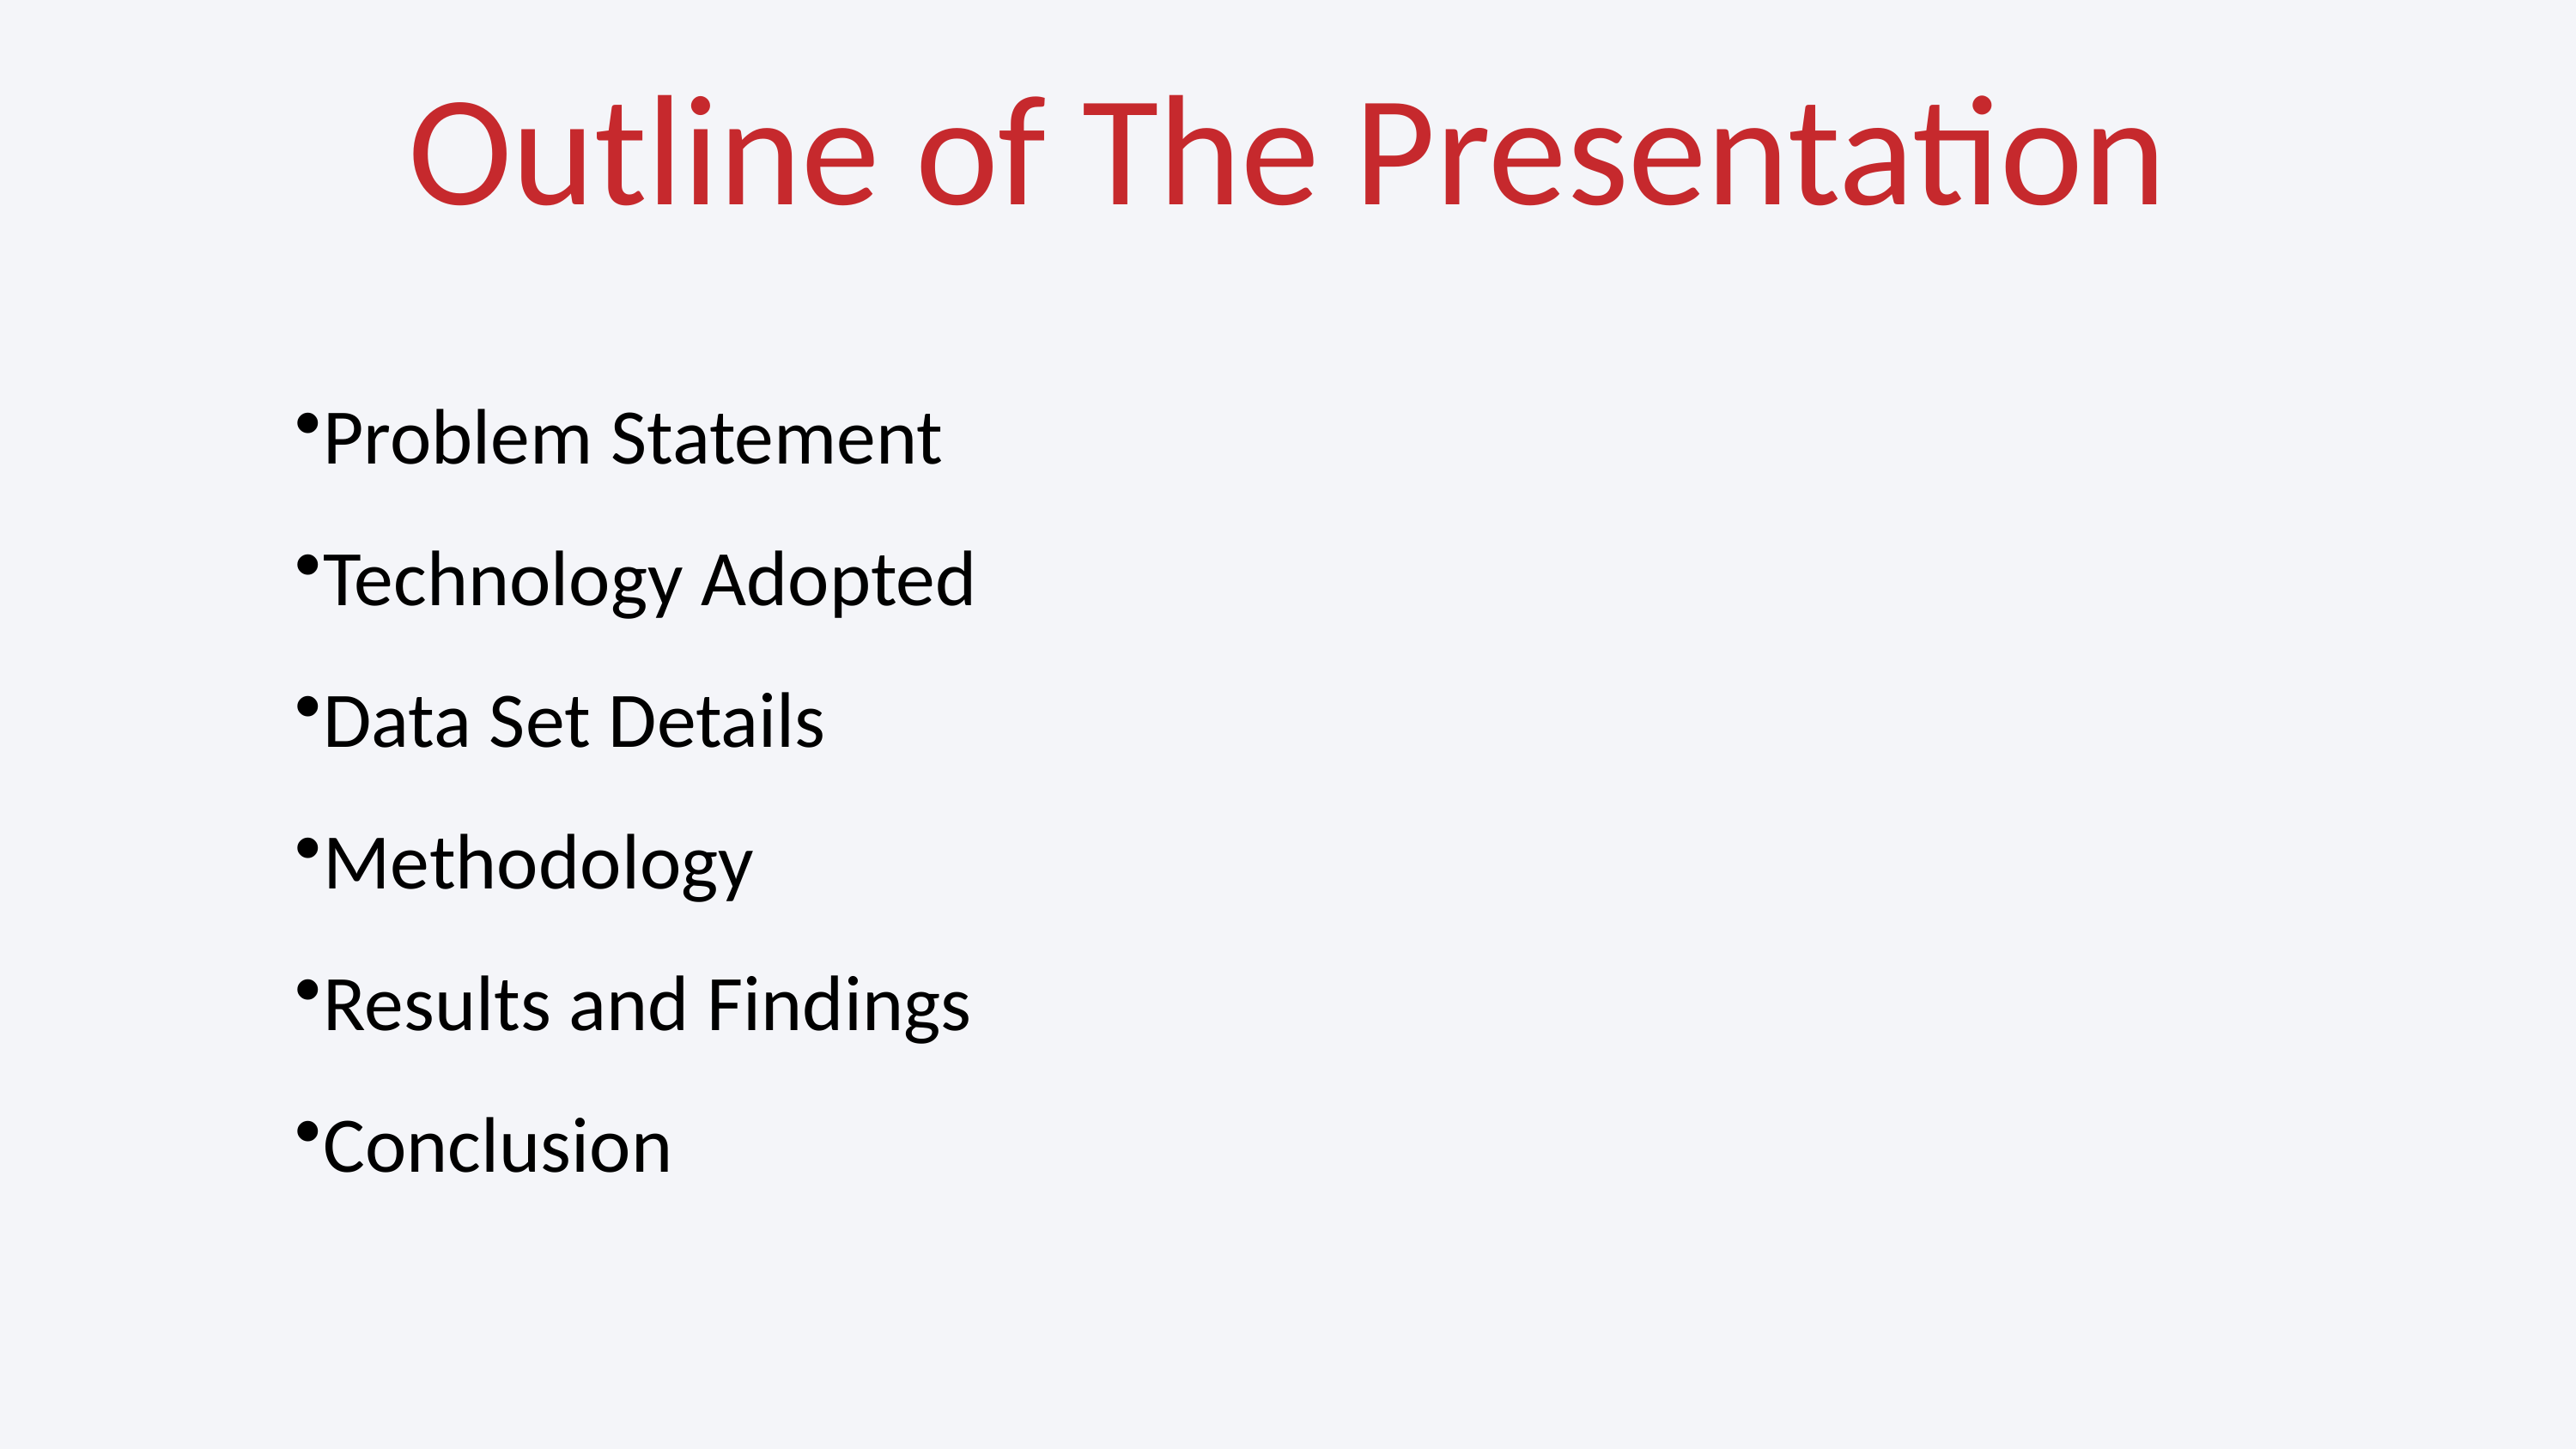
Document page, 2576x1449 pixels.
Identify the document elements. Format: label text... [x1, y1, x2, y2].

text_box Problem Statement Technology Adopted Data Set Details Methodology Results and Findings Conclusion [295, 337, 2281, 1188]
text_box Outline of The Presentation [222, 58, 2354, 237]
